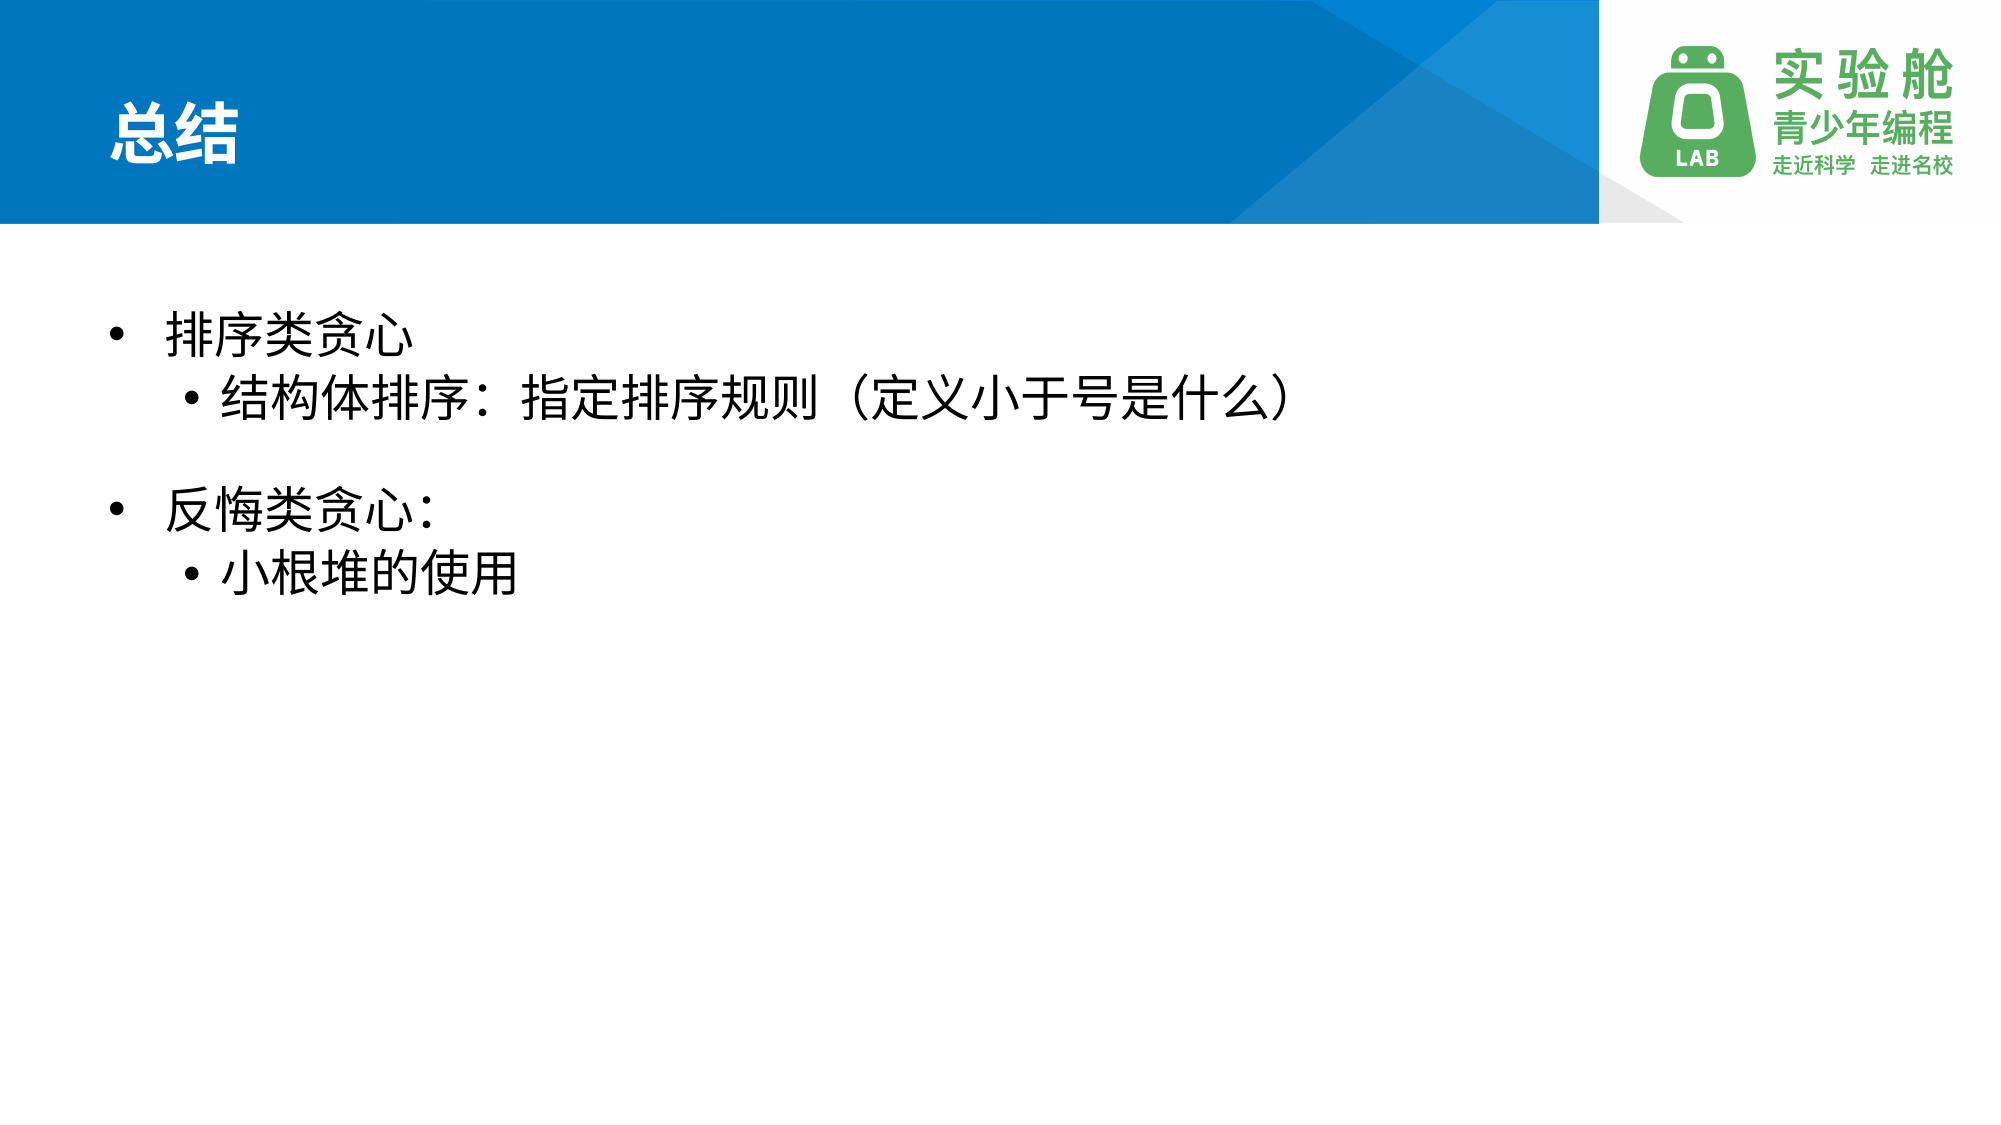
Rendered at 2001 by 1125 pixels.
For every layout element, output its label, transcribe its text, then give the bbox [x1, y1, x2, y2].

list 排序类贪心 结构体排序：指定排序规则（定义小于号是什么） 反悔类贪心： 小根堆的使用 [93, 265, 1907, 1031]
list 总结 [93, 93, 1907, 186]
